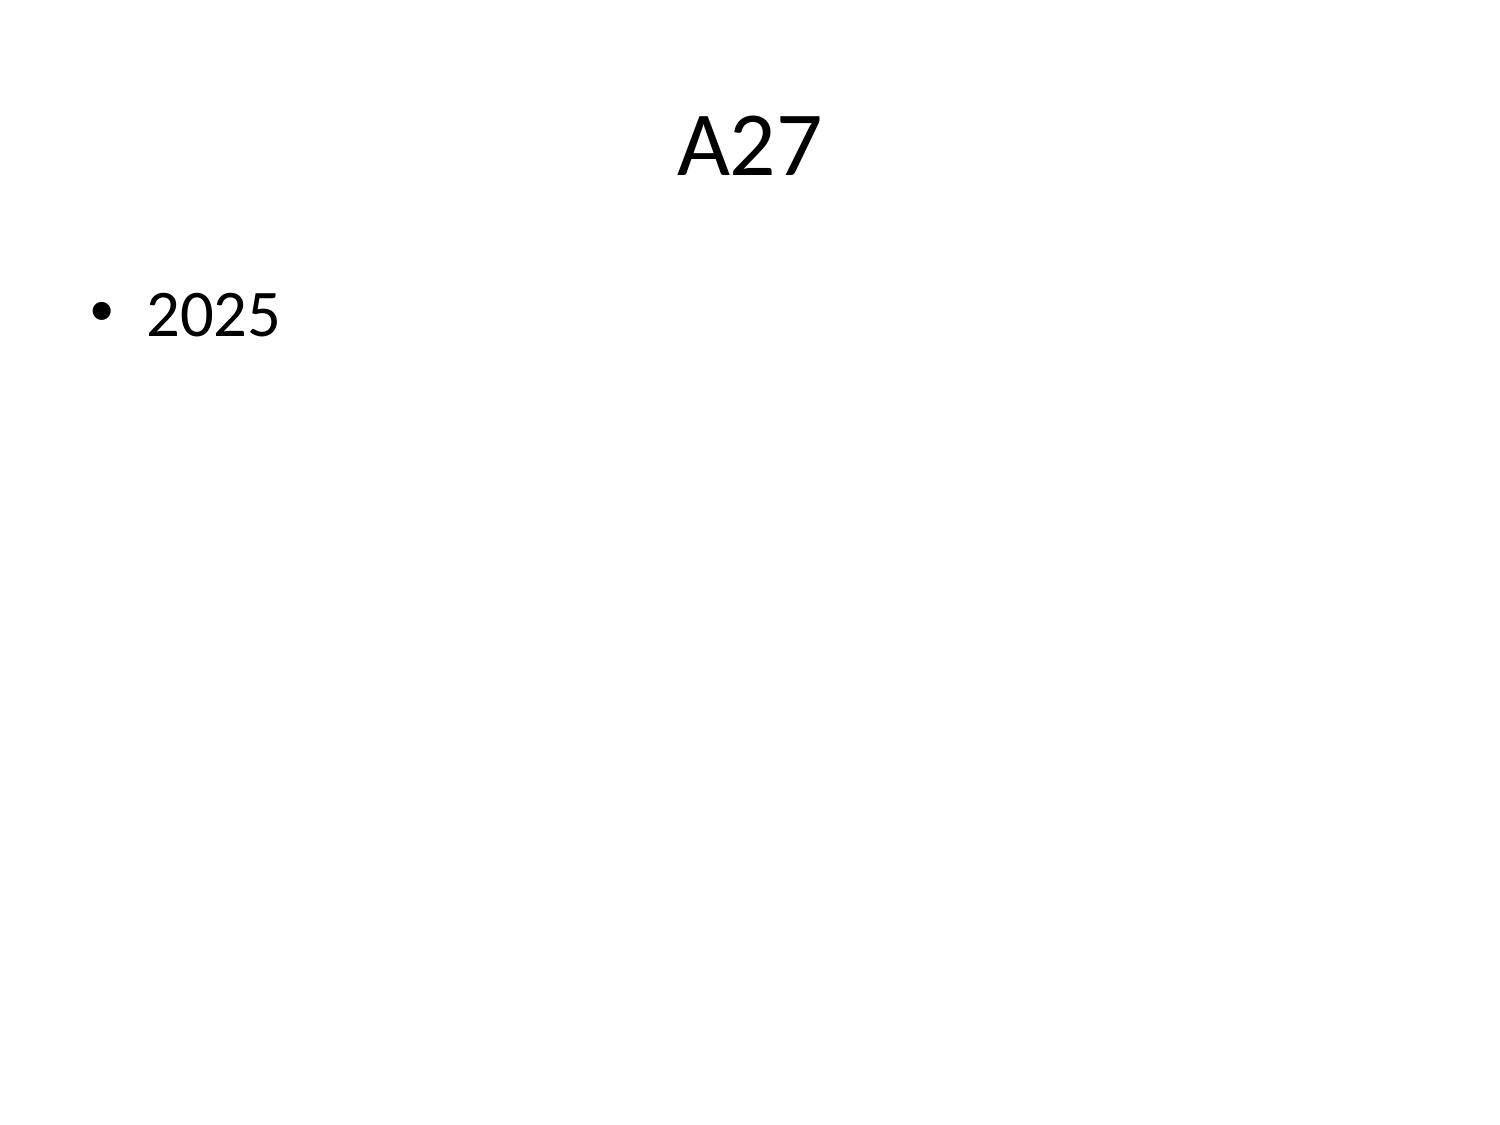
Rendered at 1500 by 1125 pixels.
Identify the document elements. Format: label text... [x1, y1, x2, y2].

title A27 [75, 45, 1425, 233]
list 2025 [75, 262, 1425, 1005]
